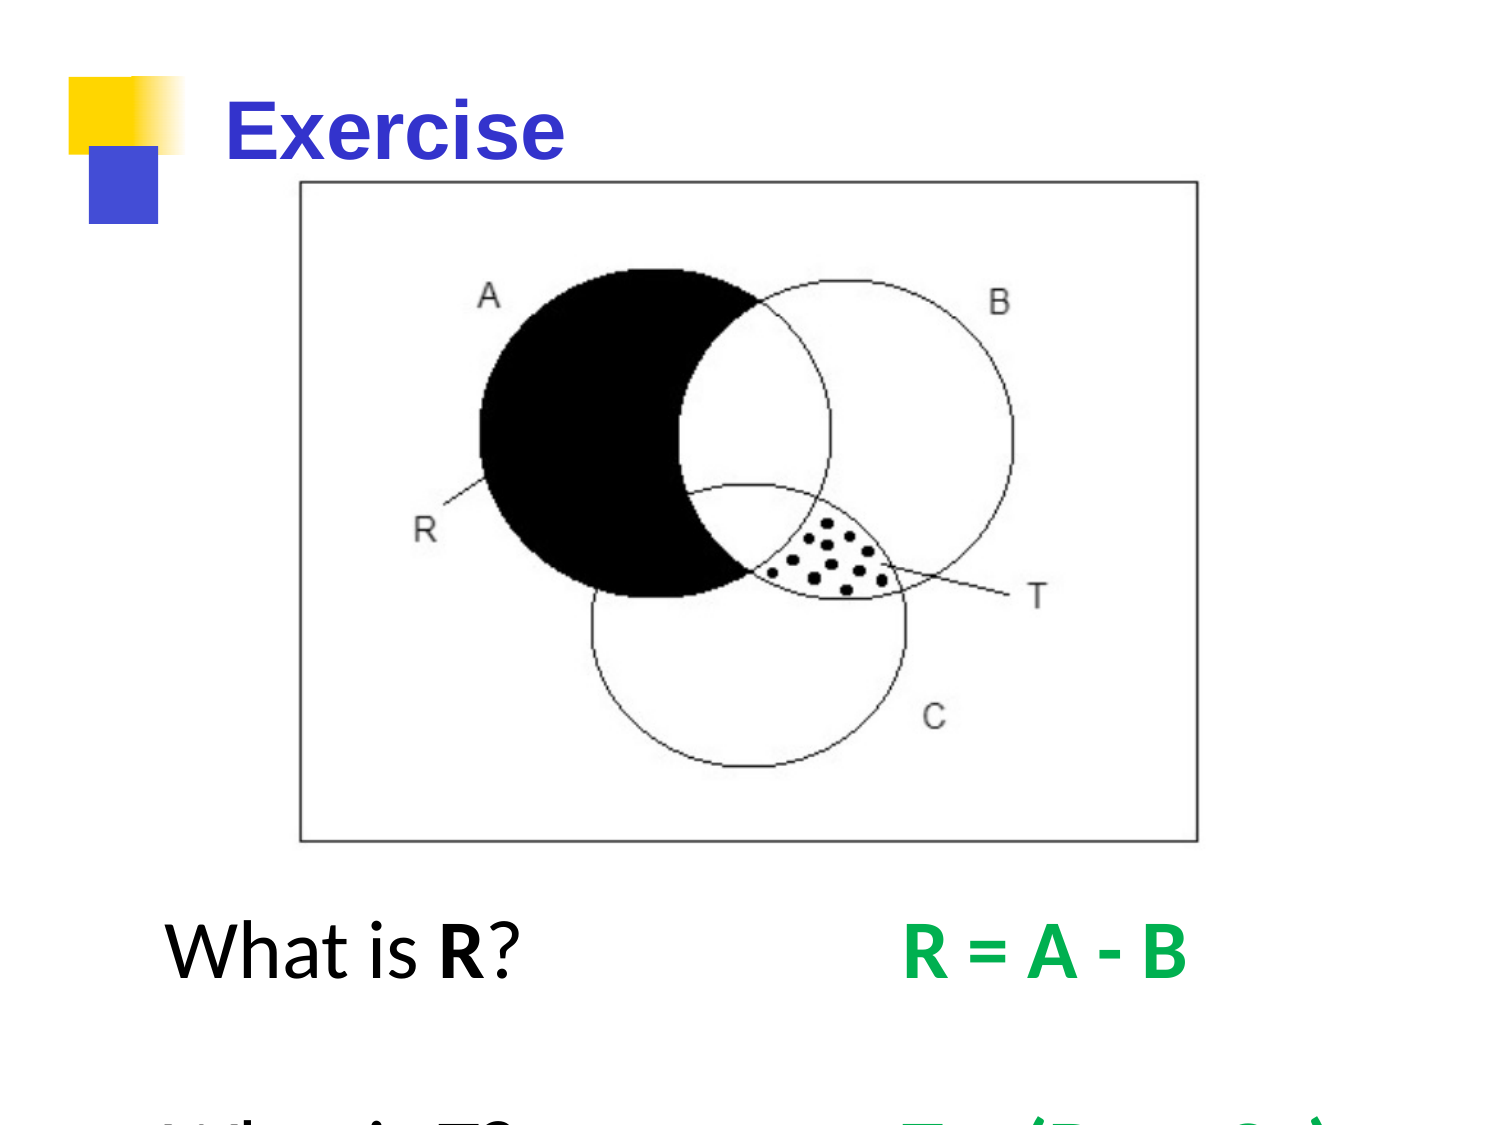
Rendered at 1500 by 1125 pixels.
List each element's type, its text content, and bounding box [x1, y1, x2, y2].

picture [283, 162, 1217, 865]
text_box R = A - B T = (B  C ) - A [887, 887, 1423, 1125]
text_box What is R? What is T? [150, 887, 563, 1125]
title Exercise [15, 75, 1485, 180]
